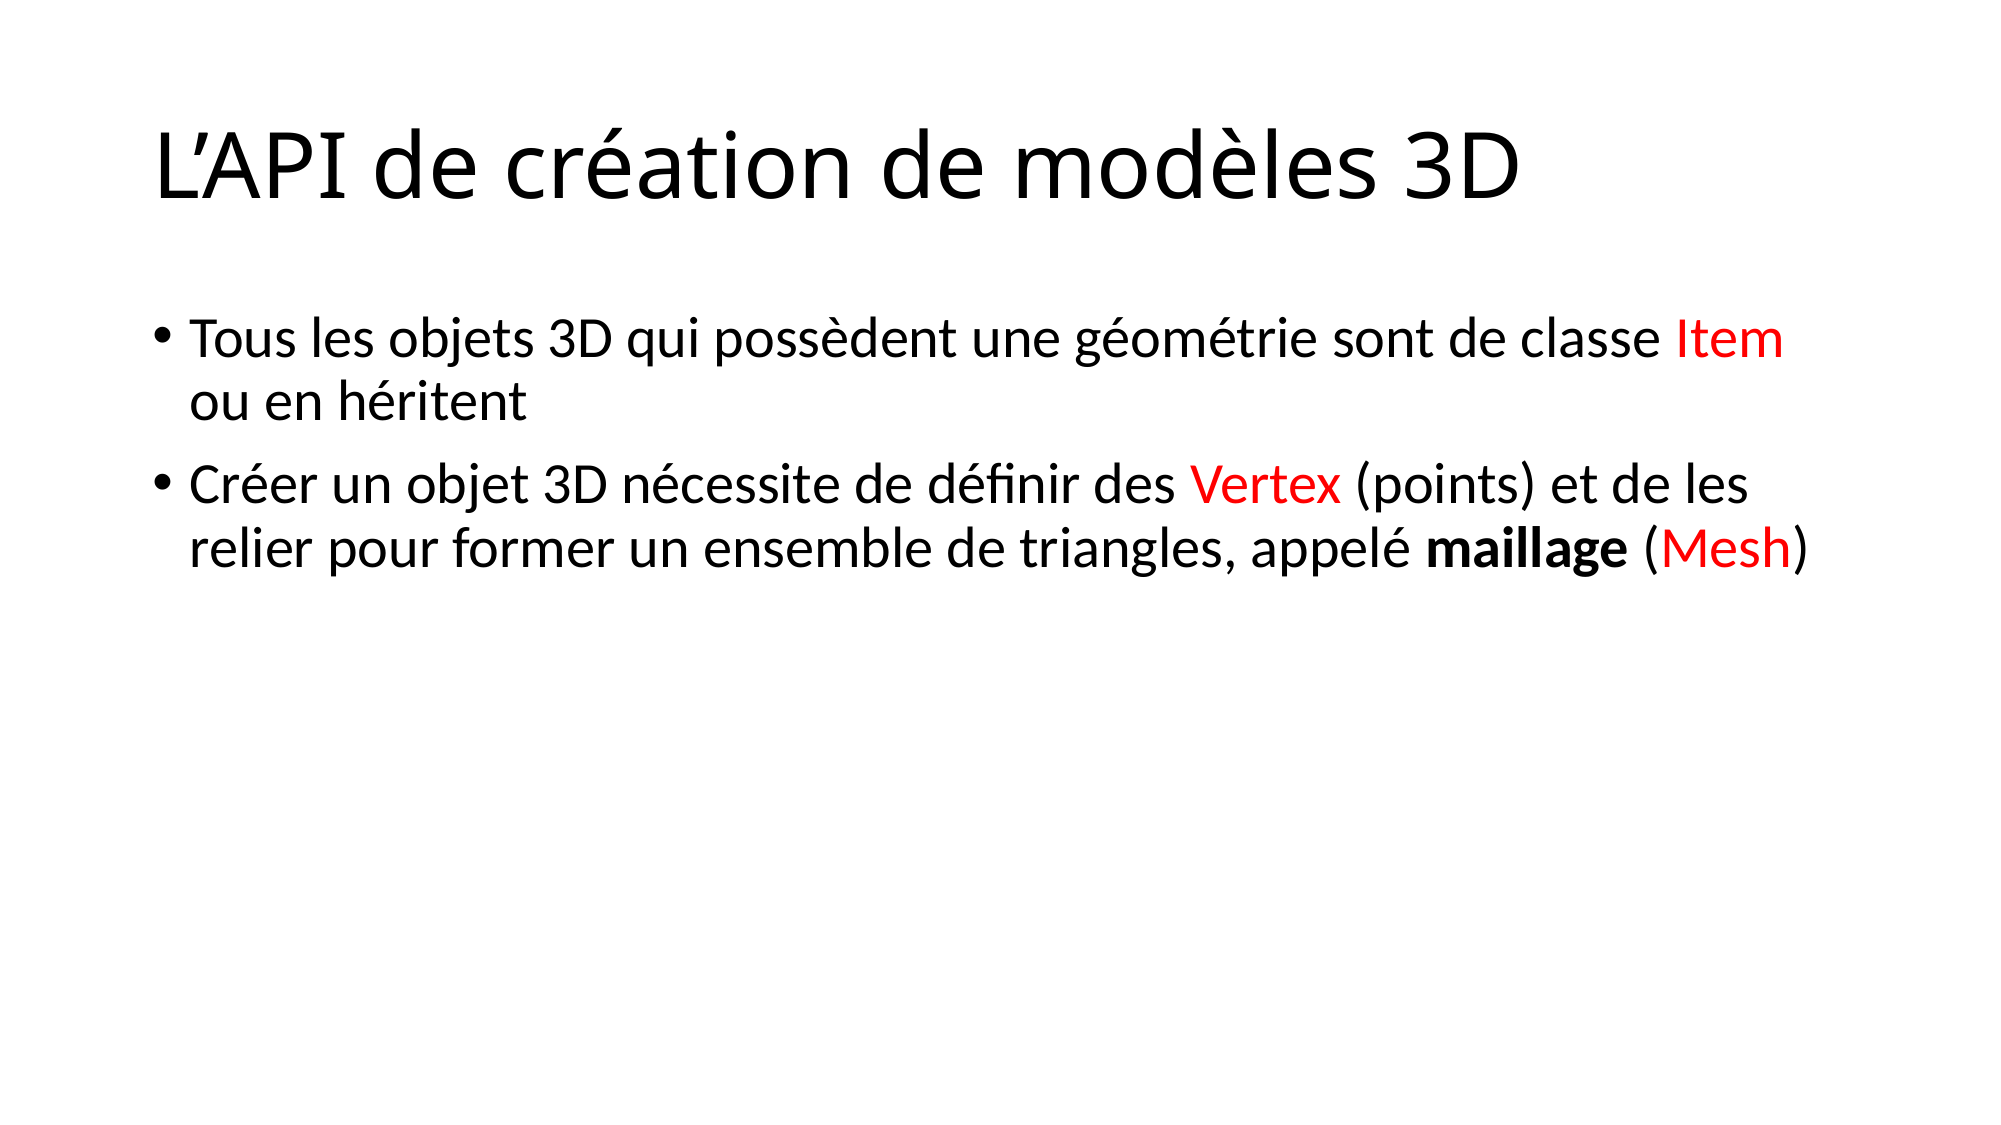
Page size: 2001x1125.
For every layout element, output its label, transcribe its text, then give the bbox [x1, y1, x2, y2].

title L’API de création de modèles 3D [137, 59, 1863, 278]
list Tous les objets 3D qui possèdent une géométrie sont de classe Item ou en héritent Créer un objet 3D nécessite de définir des Vertex (points) et de les relier pour former un ensemble de triangles, appelé maillage (Mesh) [137, 299, 1863, 1014]
